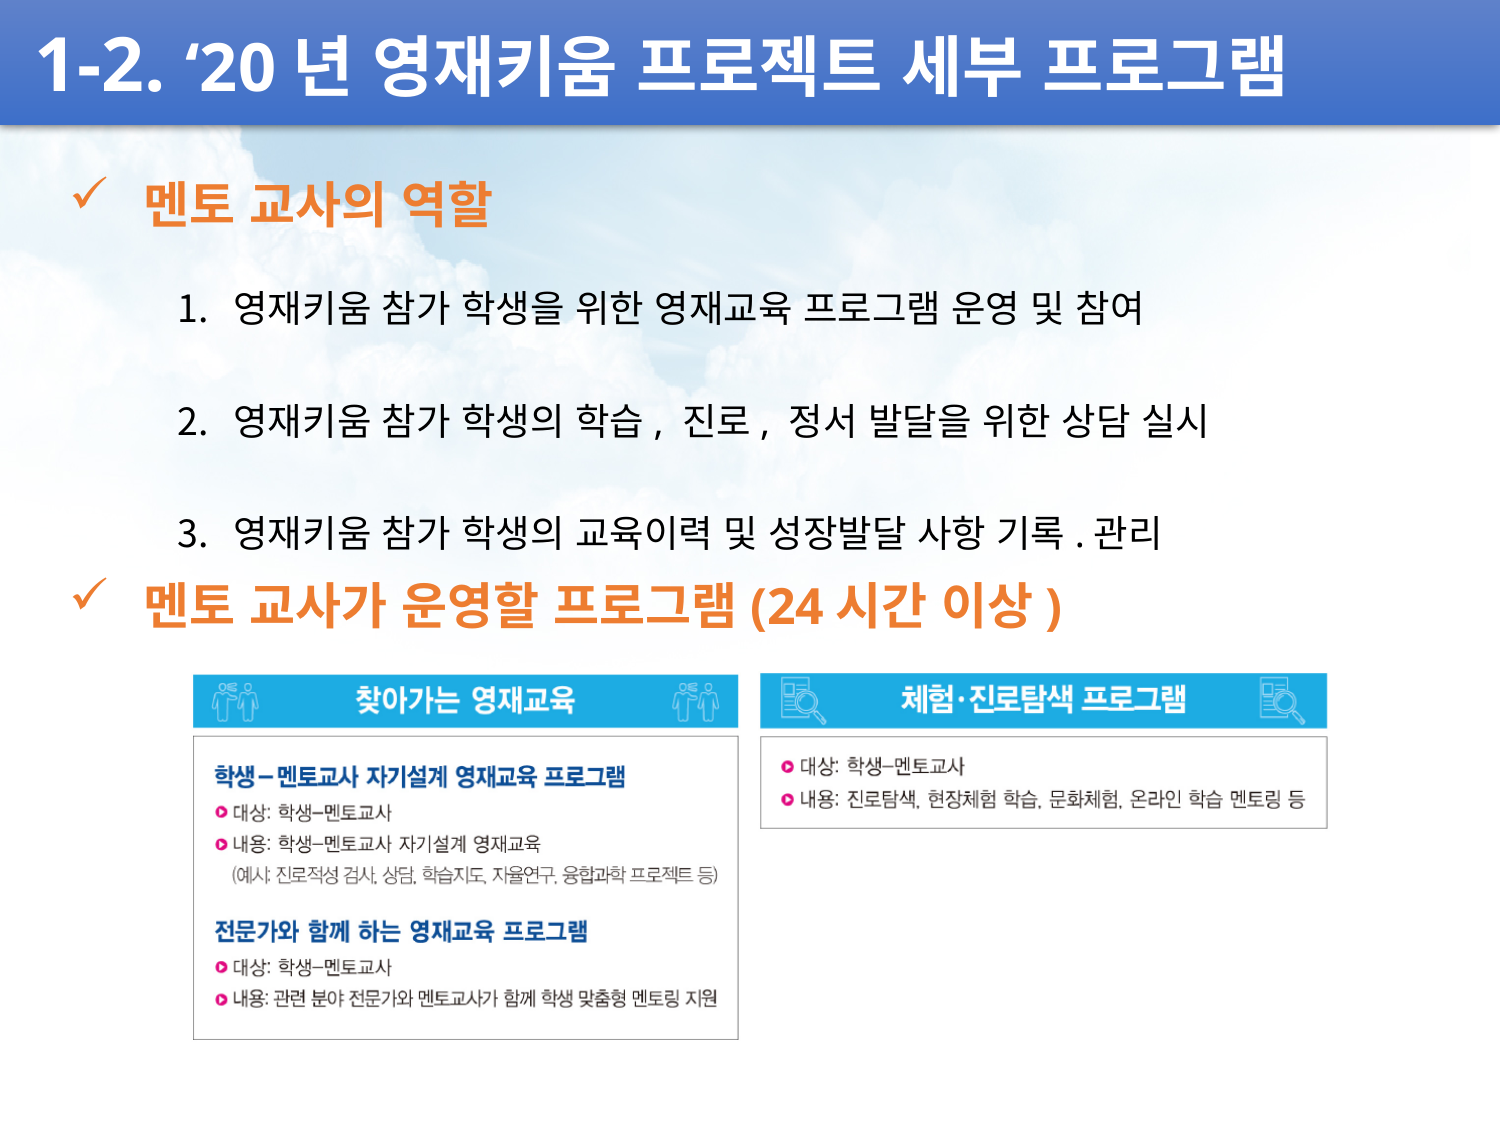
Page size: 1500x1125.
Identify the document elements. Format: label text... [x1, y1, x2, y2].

picture [0, 125, 1471, 1103]
text_box 1-2. ‘20년 영재키움 프로젝트 세부 프로그램 [0, 0, 1500, 125]
title 멘토 교사의 역할 [53, 149, 859, 265]
text_box 멘토 교사가 운영할 프로그램(24시간 이상) [53, 550, 1212, 666]
text_box 영재키움 참가 학생을 위한 영재교육 프로그램 운영 및 참여 영재키움 참가 학생의 학습, 진로, 정서 발달을 위한 상담 실시 영재키움 참가 학생의 교육이력 및 성장발달 사항 기록.관리 [162, 210, 1301, 563]
